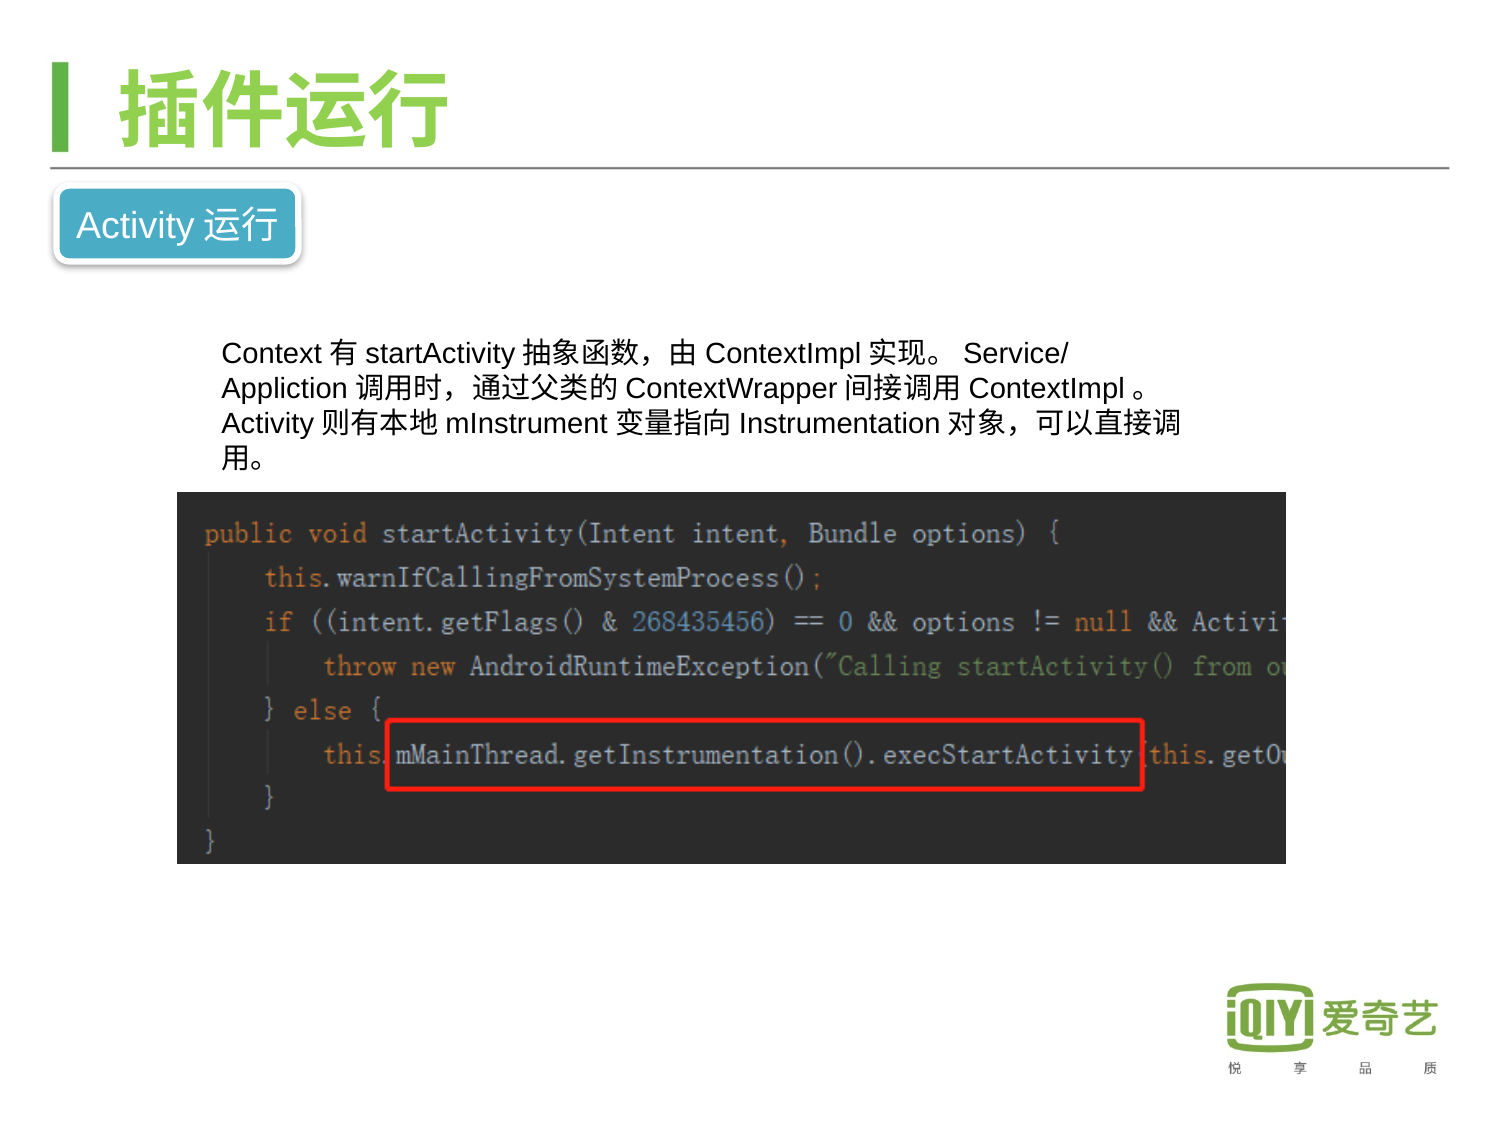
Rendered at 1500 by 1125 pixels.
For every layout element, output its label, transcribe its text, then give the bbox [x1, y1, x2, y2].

text_box Context有startActivity抽象函数，由ContextImpl实现。Service/Appliction调用时，通过父类的ContextWrapper间接调用ContextImpl。Activity则有本地mInstrument变量指向Instrumentation对象，可以直接调用。 [206, 327, 1200, 482]
picture [0, 0, 1500, 1125]
text_box Activity运行 [53, 182, 302, 265]
text_box 插件运行 [103, 59, 793, 167]
